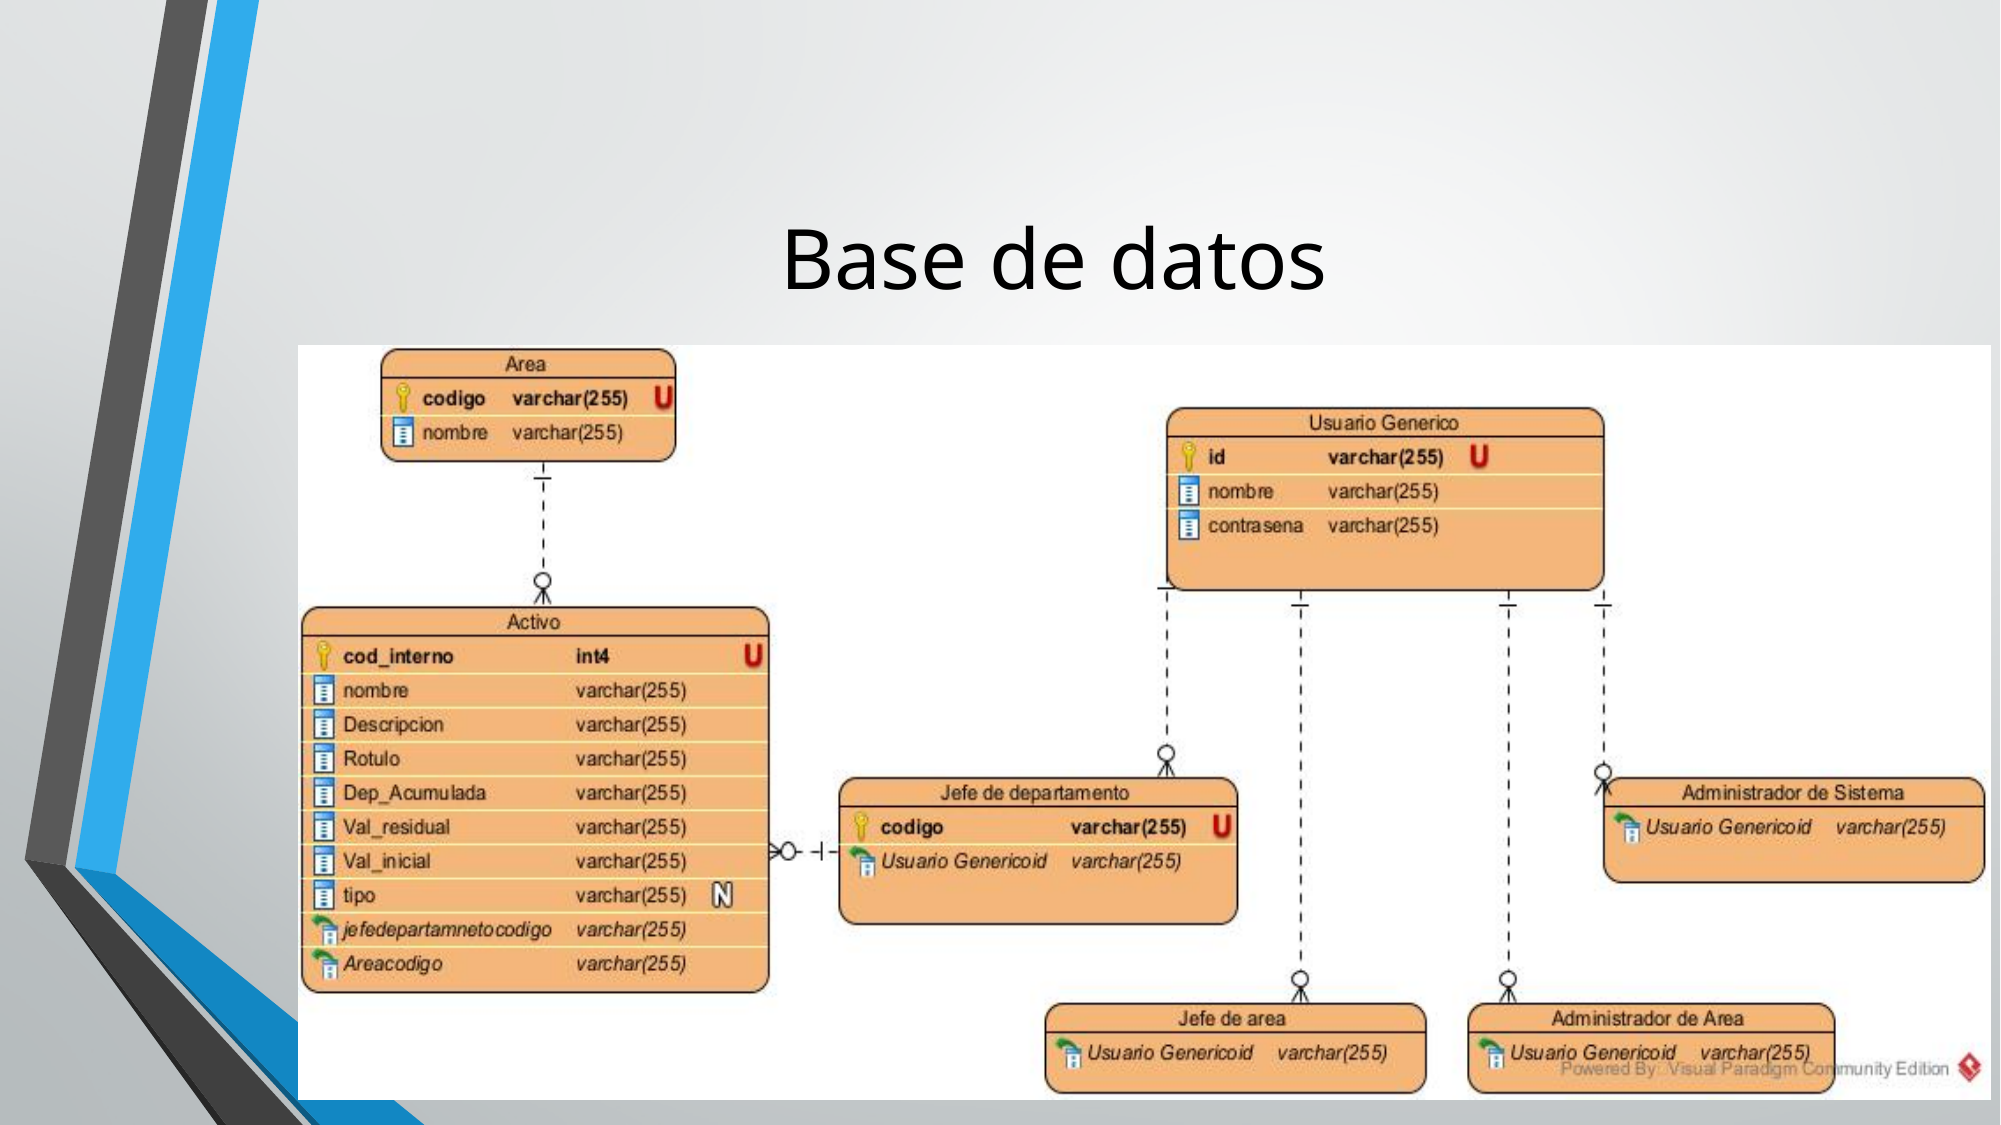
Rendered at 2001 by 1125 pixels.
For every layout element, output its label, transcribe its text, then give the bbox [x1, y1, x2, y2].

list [298, 345, 1992, 1101]
title Base de datos [243, 112, 1887, 400]
